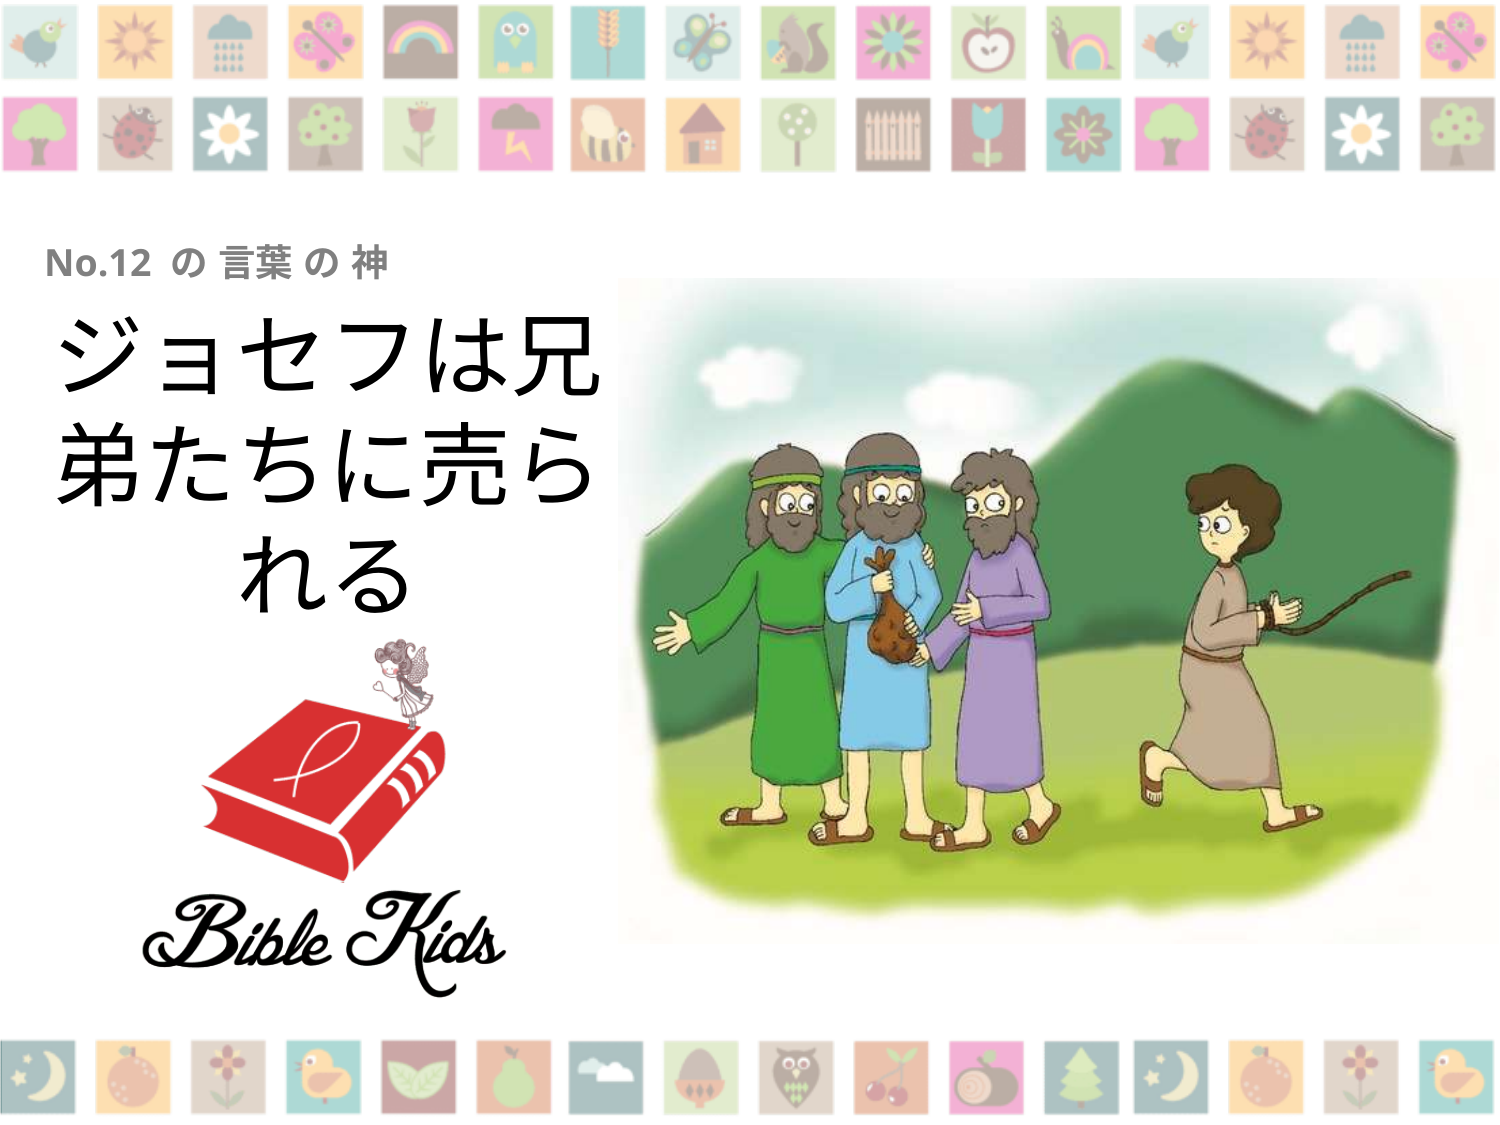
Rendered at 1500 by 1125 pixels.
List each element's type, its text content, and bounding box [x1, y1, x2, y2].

text_box No.12 の 言葉 の 神 [29, 231, 543, 290]
text_box ジョセフは兄弟たちに売られる [5, 290, 613, 636]
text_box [0, 3, 1500, 181]
picture [618, 278, 1500, 945]
picture [117, 600, 544, 1027]
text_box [0, 1028, 1500, 1118]
